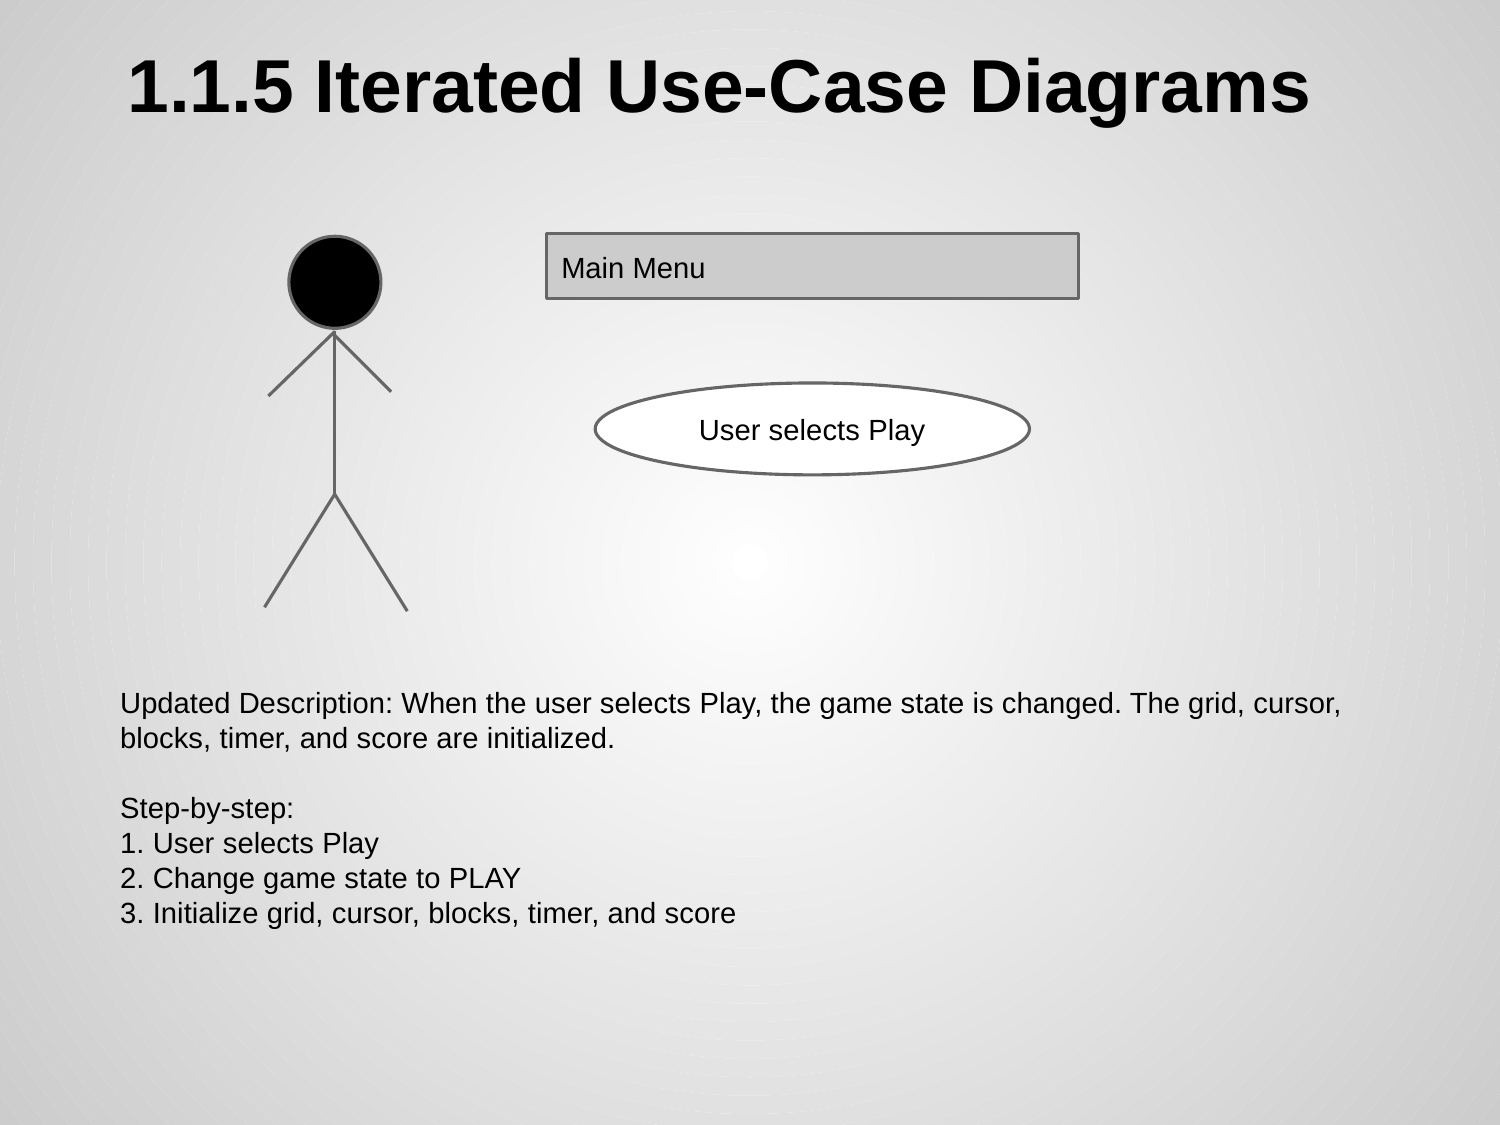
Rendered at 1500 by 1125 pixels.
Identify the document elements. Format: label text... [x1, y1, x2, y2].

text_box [545, 233, 1079, 614]
title 1.1.5 Iterated Use-Case Diagrams [75, 14, 1425, 233]
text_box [264, 236, 408, 612]
text_box Updated Description: When the user selects Play, the game state is changed. The grid, cursor, blocks, timer, and score are initialized. Step-by-step: 1. User selects Play 2. Change game state to PLAY 3. Initialize grid, cursor, blocks, timer, and score [105, 669, 1395, 945]
